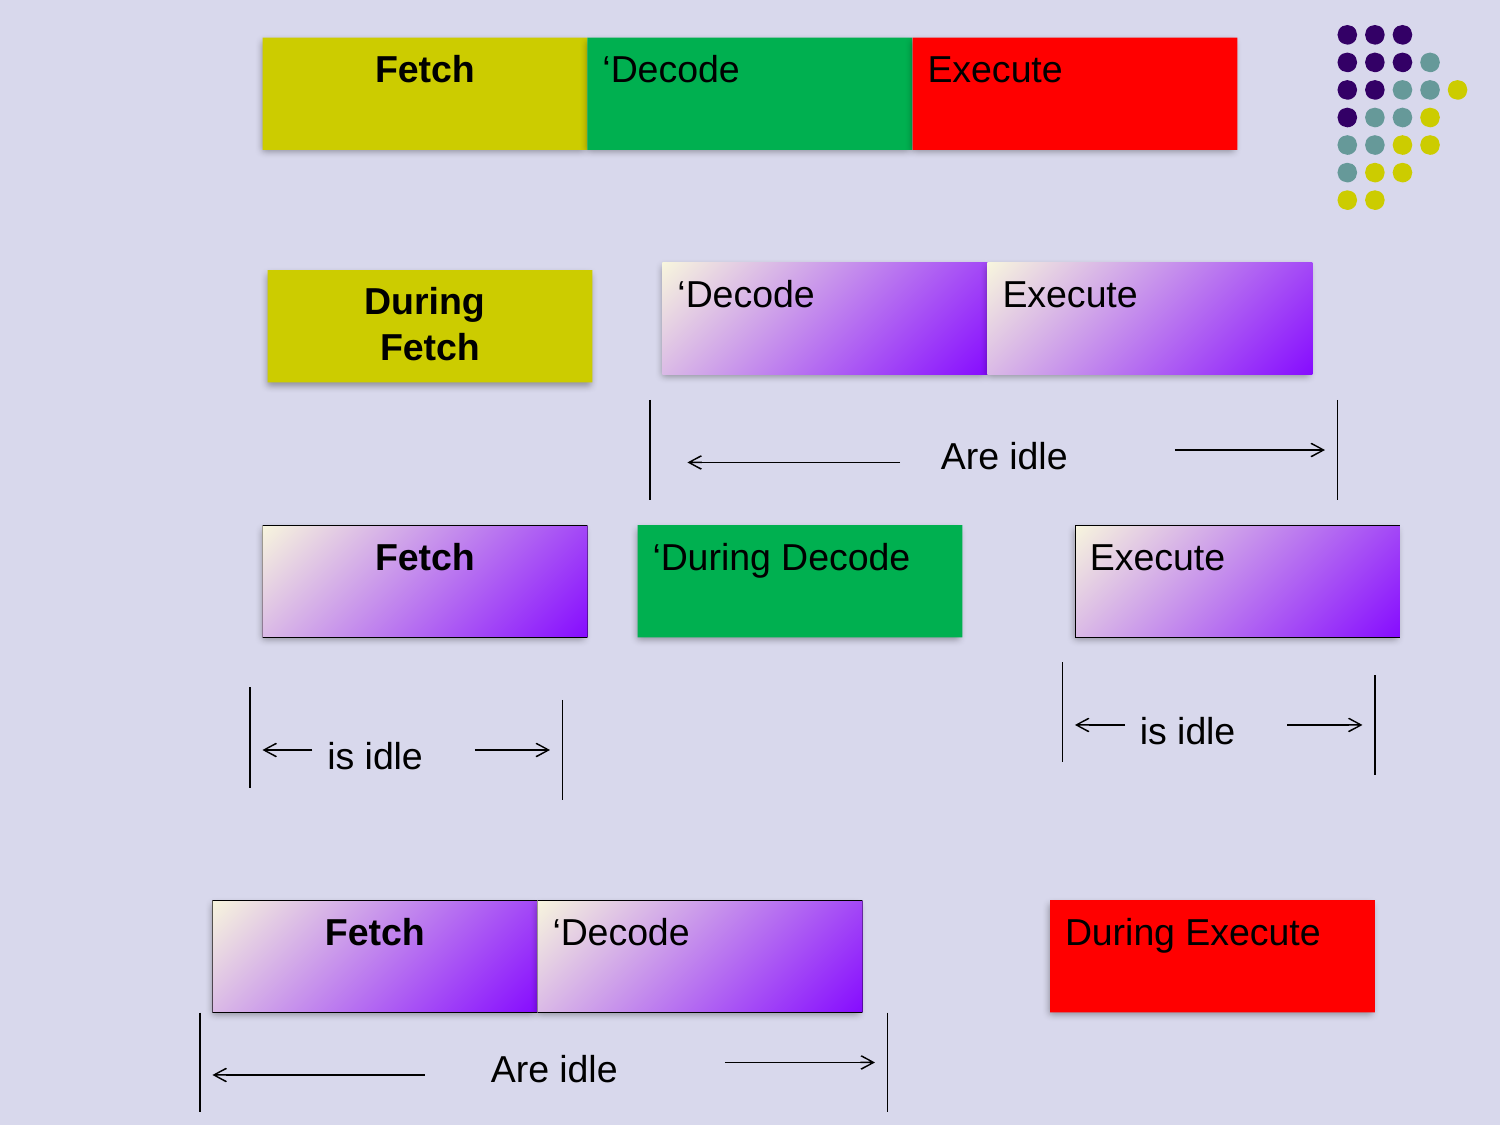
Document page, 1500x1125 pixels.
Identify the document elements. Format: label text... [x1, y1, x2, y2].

text_box Execute [987, 262, 1313, 375]
text_box ‘Decode [587, 37, 912, 150]
text_box Are idle [475, 1037, 633, 1098]
text_box Execute [912, 37, 1238, 150]
text_box During Fetch [267, 270, 593, 383]
text_box During Execute [1050, 900, 1375, 1013]
text_box is idle [312, 724, 472, 785]
text_box Execute [1074, 525, 1400, 638]
text_box ‘Decode [662, 262, 987, 375]
text_box Fetch [262, 37, 587, 150]
text_box is idle [1124, 699, 1284, 760]
text_box Fetch [212, 900, 537, 1013]
text_box ‘Decode [537, 900, 863, 1013]
text_box Are idle [925, 424, 1083, 485]
text_box Fetch [262, 525, 588, 638]
text_box ‘During Decode [637, 525, 963, 638]
